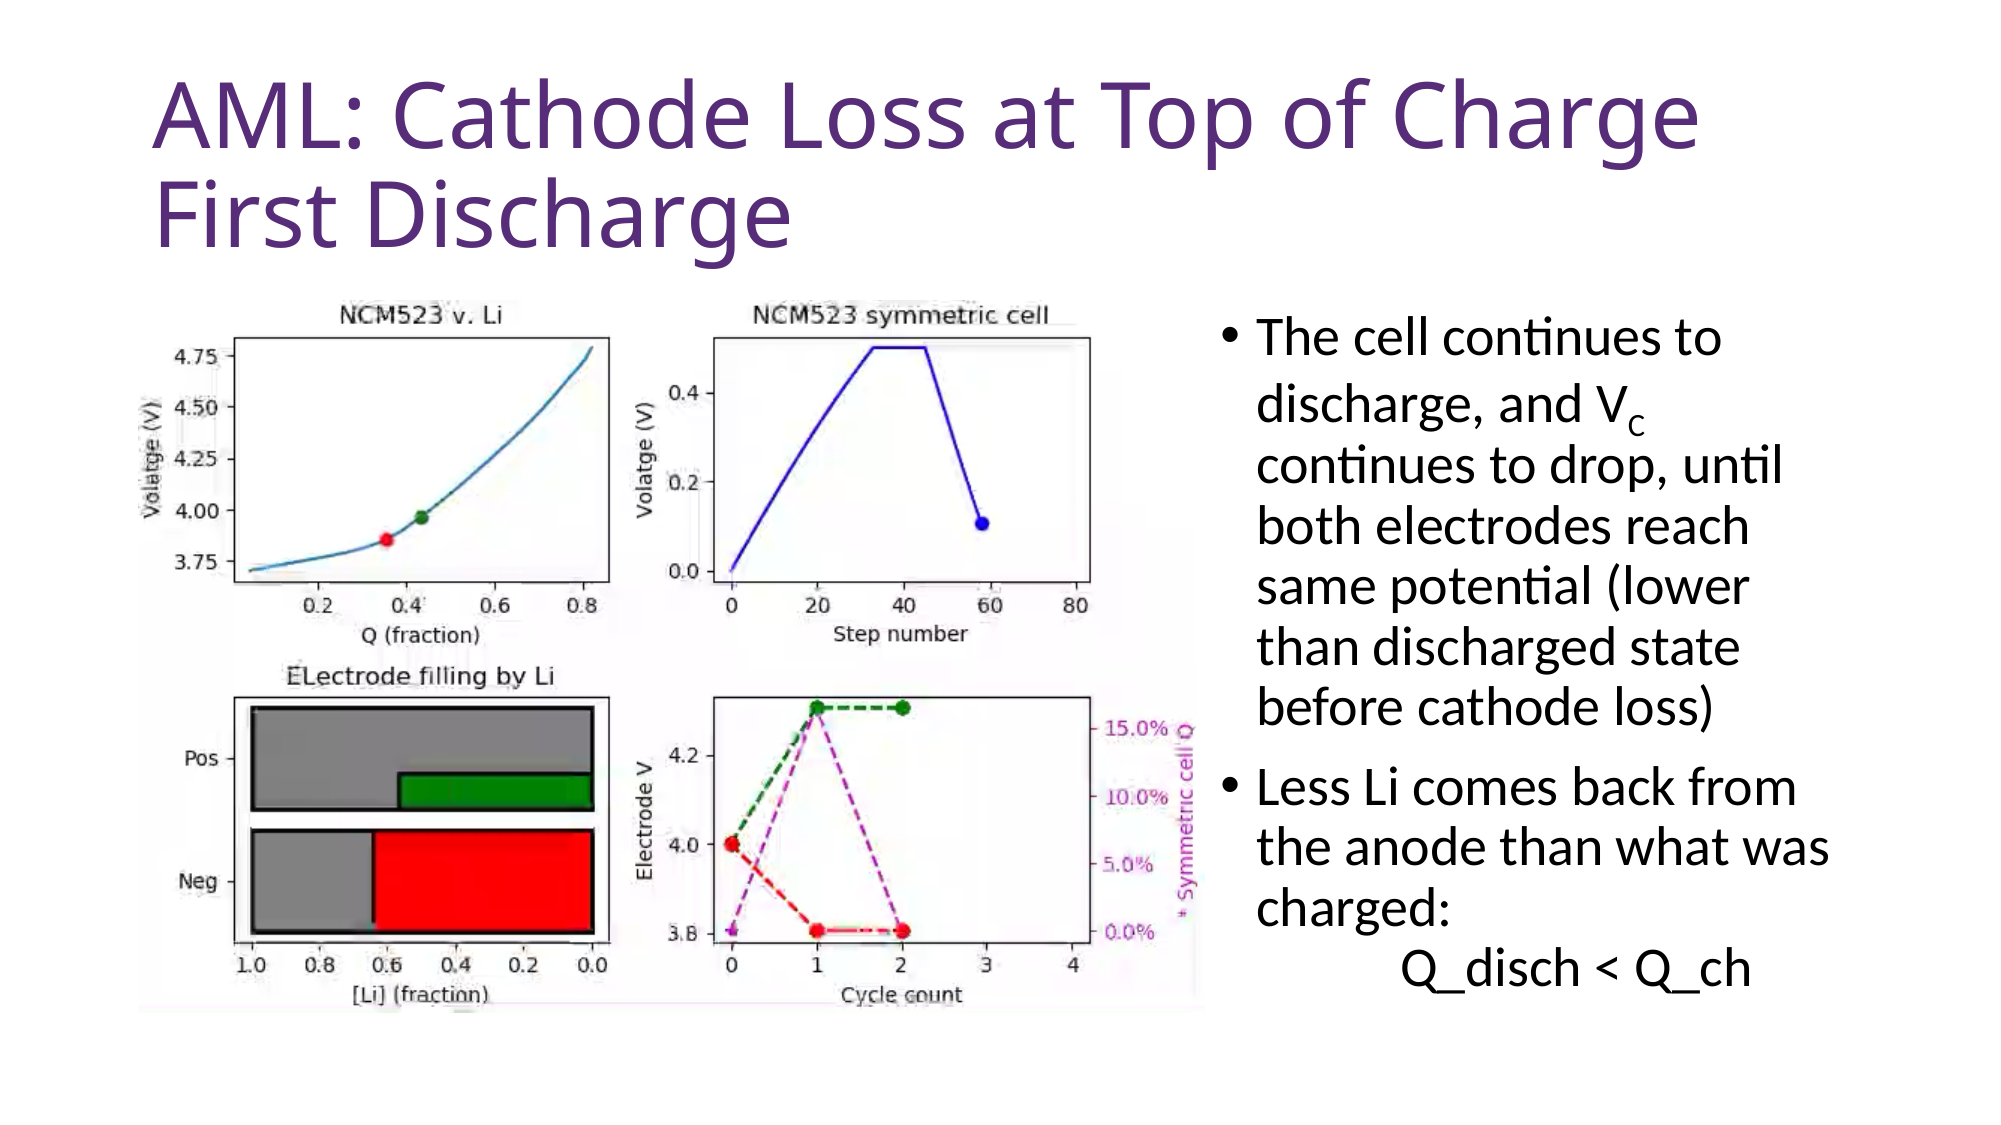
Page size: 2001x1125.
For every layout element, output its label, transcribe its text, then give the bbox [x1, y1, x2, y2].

title AML: Cathode Loss at Top of Charge First Discharge [137, 59, 1863, 278]
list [137, 299, 1206, 1014]
list The cell continues to discharge, and VC continues to drop, until both electrodes reach same potential (lower than discharged state before cathode loss) Less Li comes back from the anode than what was charged: Q_disch < Q_ch [1206, 299, 1863, 1014]
